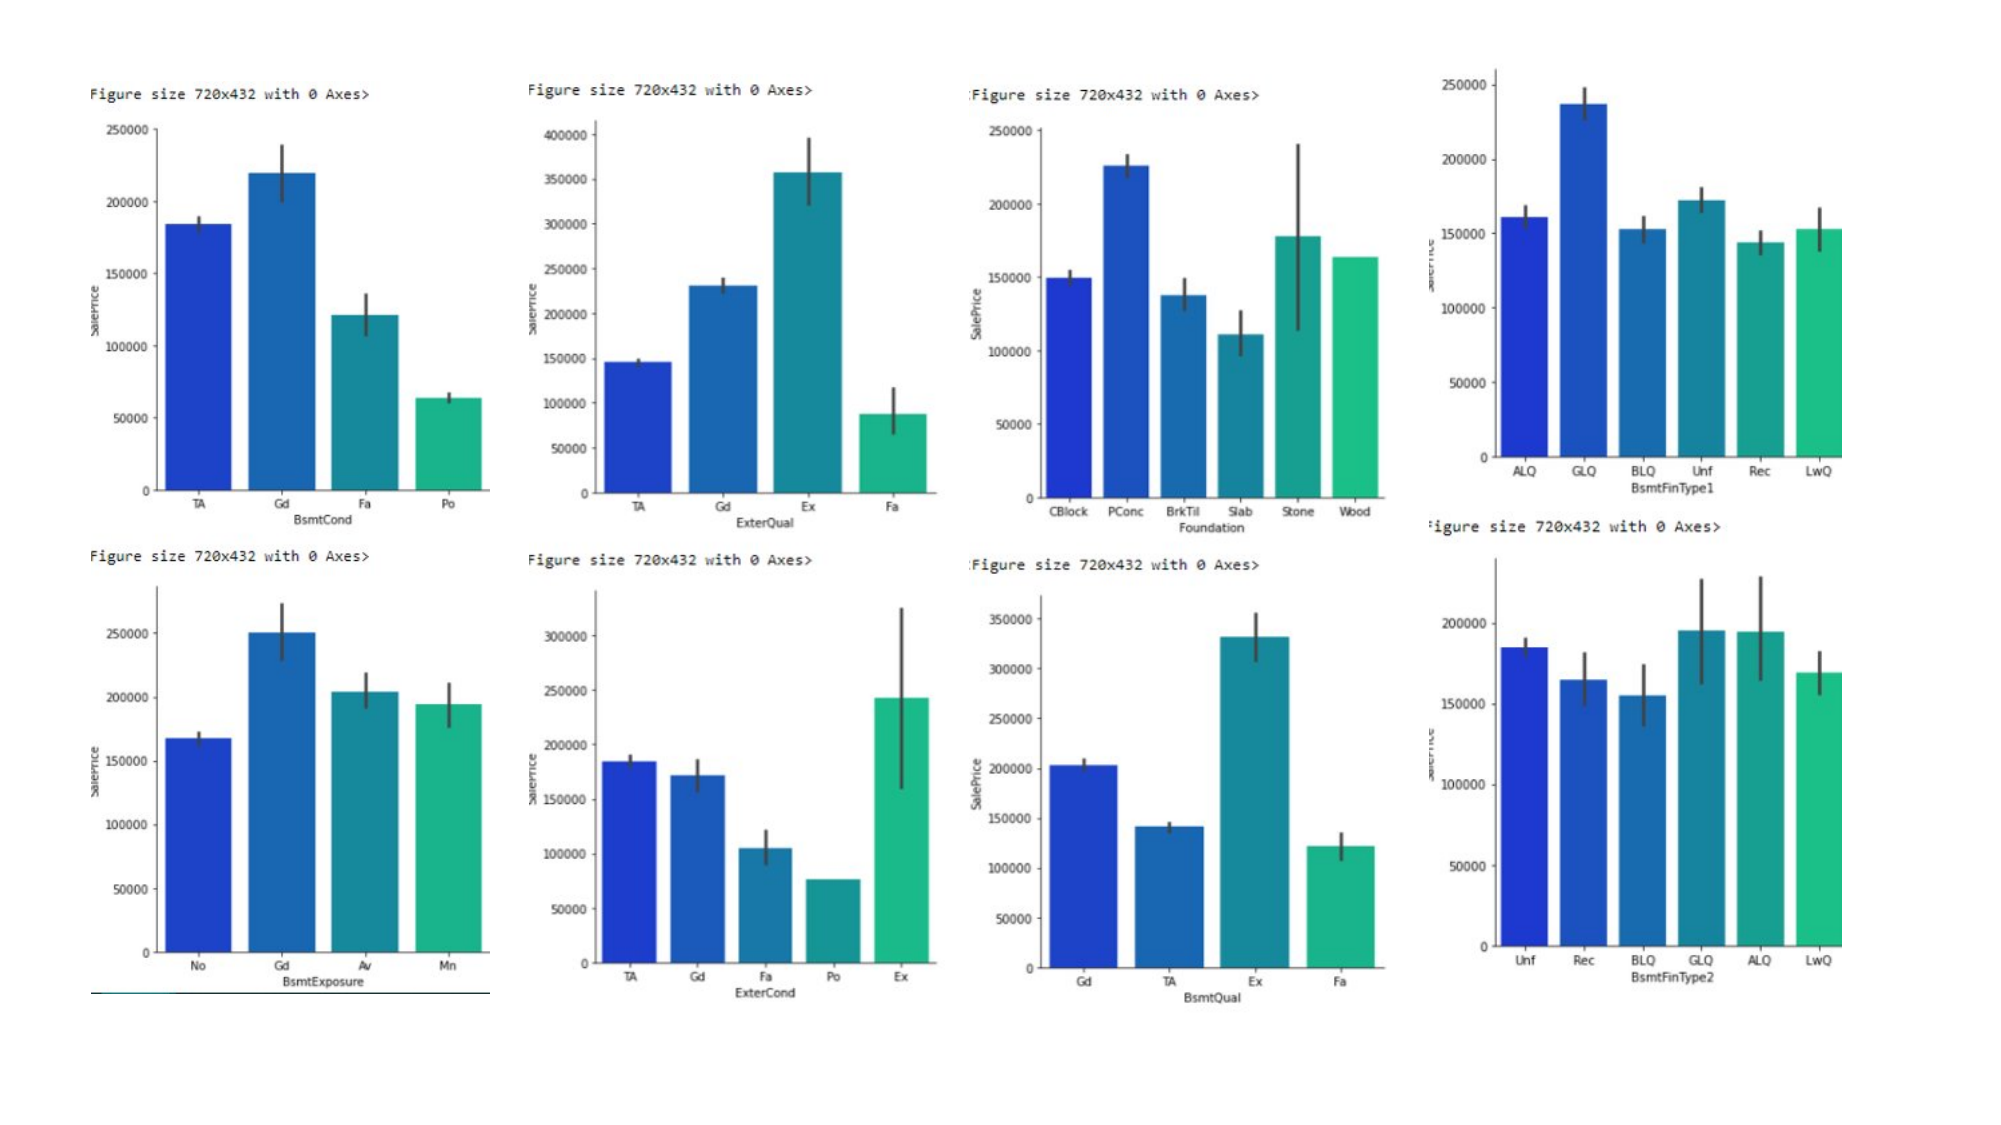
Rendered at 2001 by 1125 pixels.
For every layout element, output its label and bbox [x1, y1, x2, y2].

list [91, 81, 490, 994]
picture [529, 74, 945, 1019]
picture [1429, 53, 1842, 998]
picture [969, 74, 1387, 1019]
